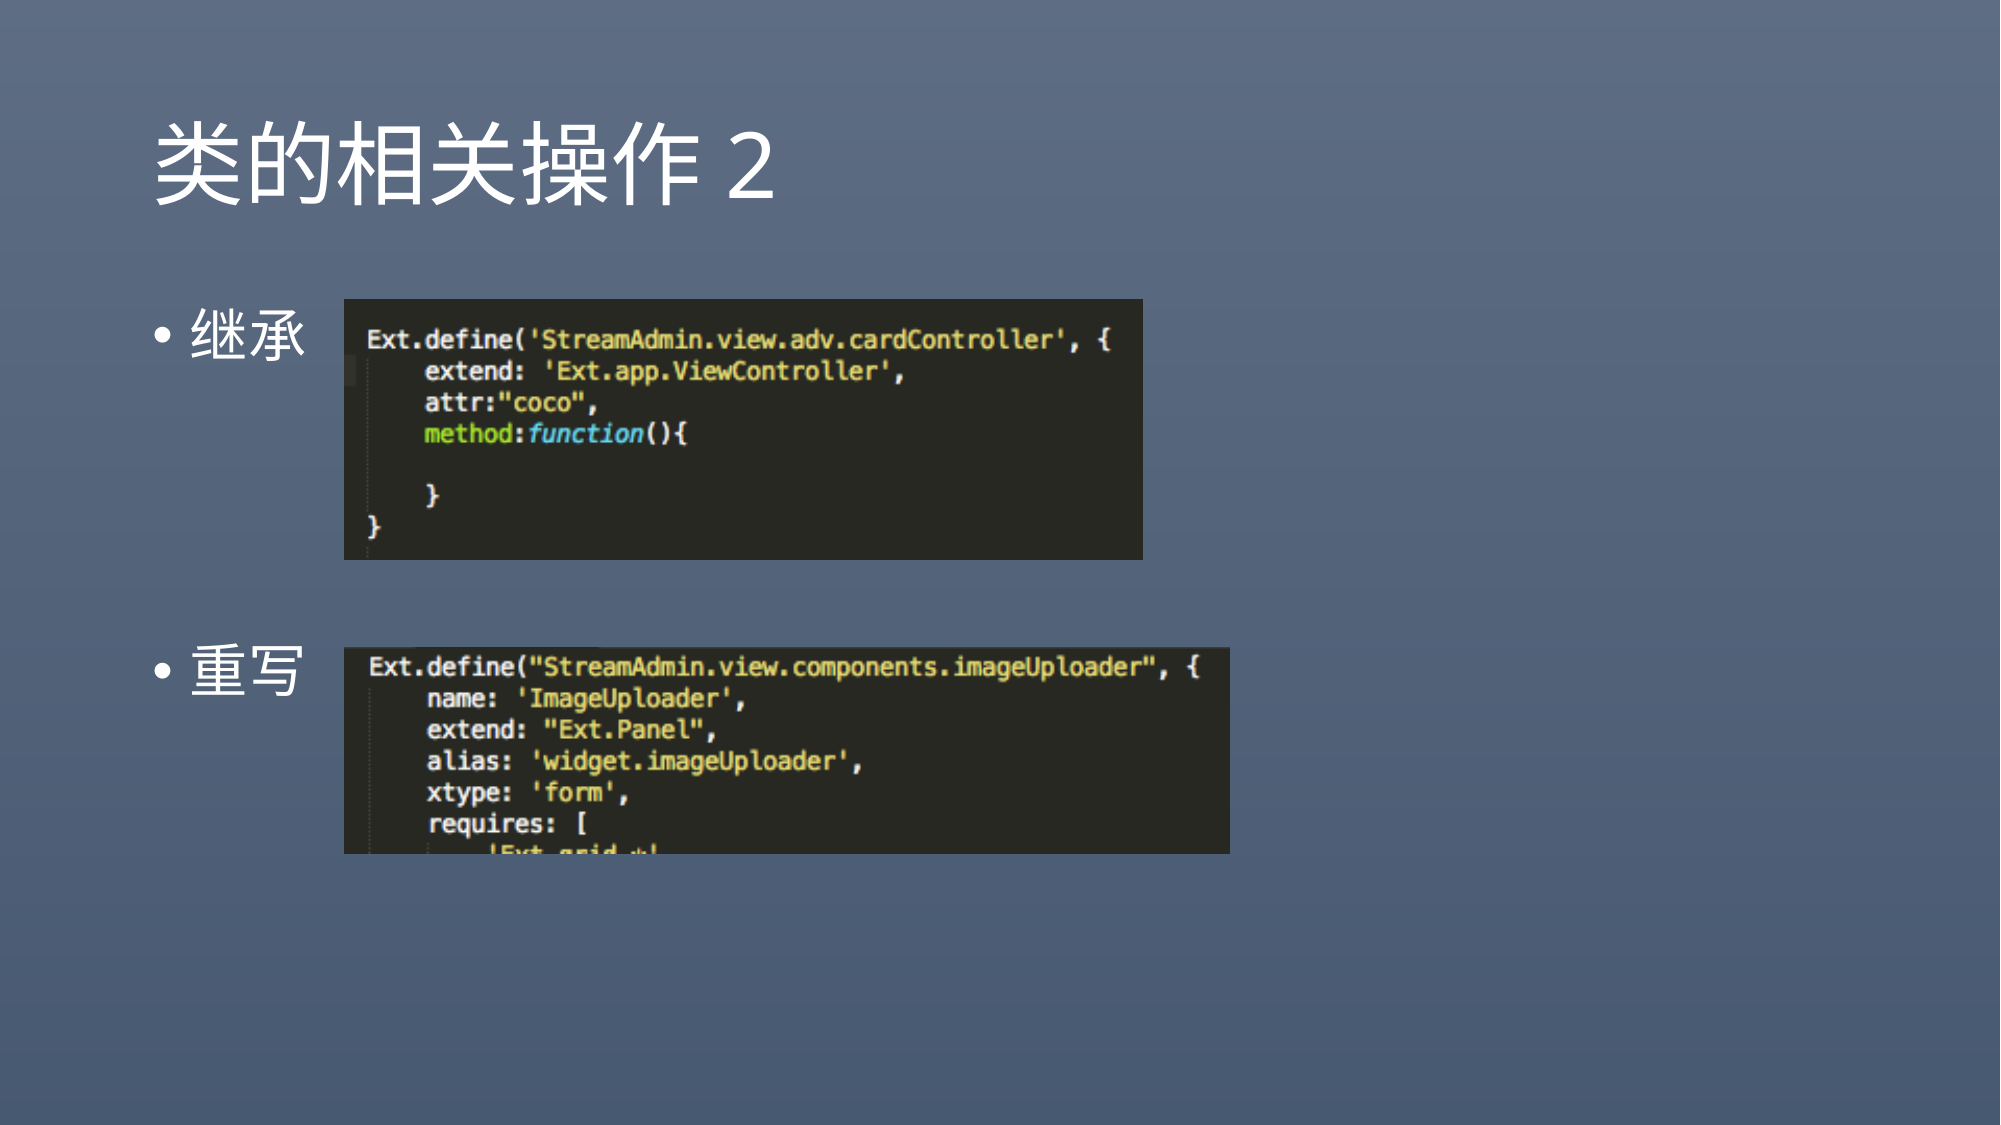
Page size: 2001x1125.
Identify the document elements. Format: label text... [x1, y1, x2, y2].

list 继承 重写 [137, 299, 1863, 1014]
picture [344, 647, 1230, 855]
title 类的相关操作2 [137, 59, 1863, 278]
picture [344, 299, 1143, 560]
